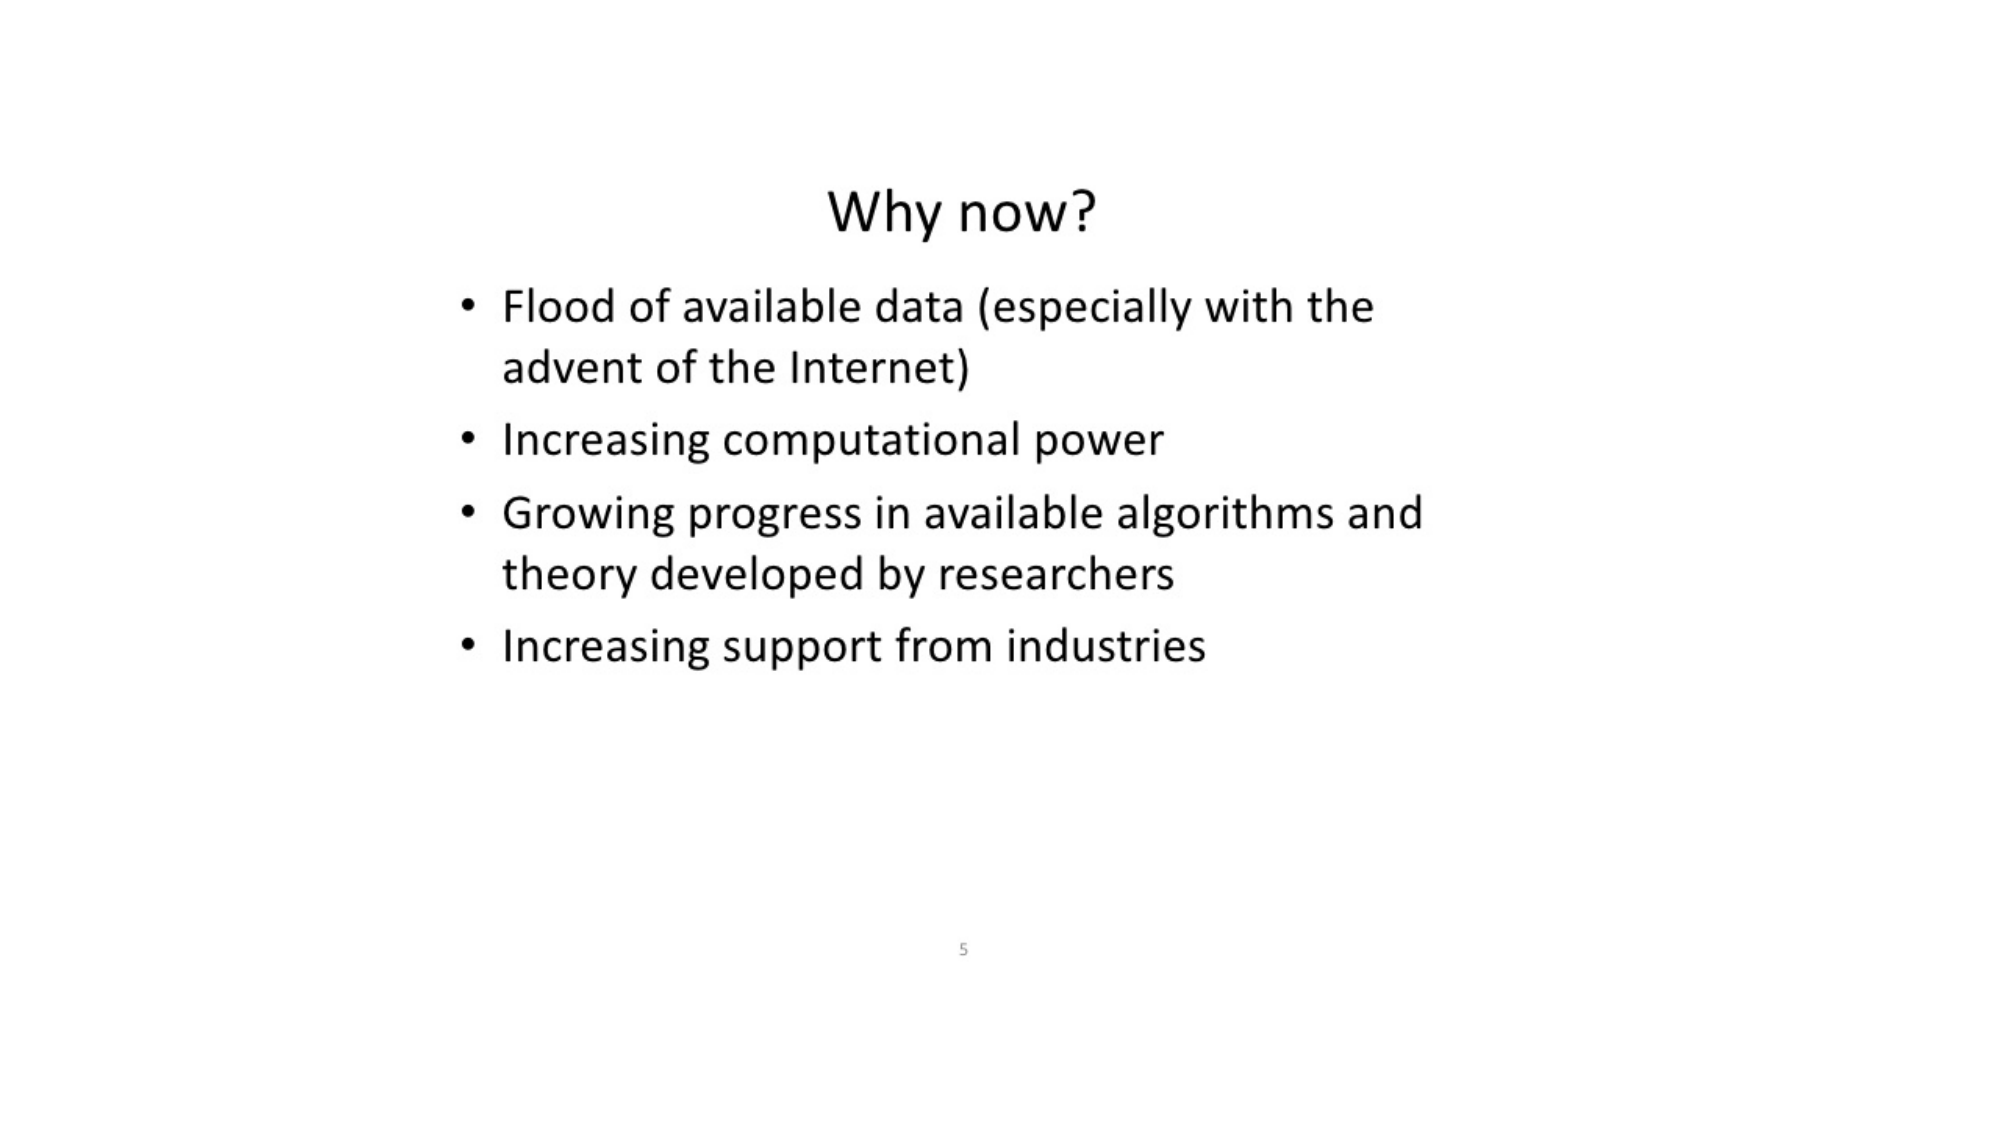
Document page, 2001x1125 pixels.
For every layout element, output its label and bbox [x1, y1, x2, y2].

picture [395, 136, 1533, 990]
